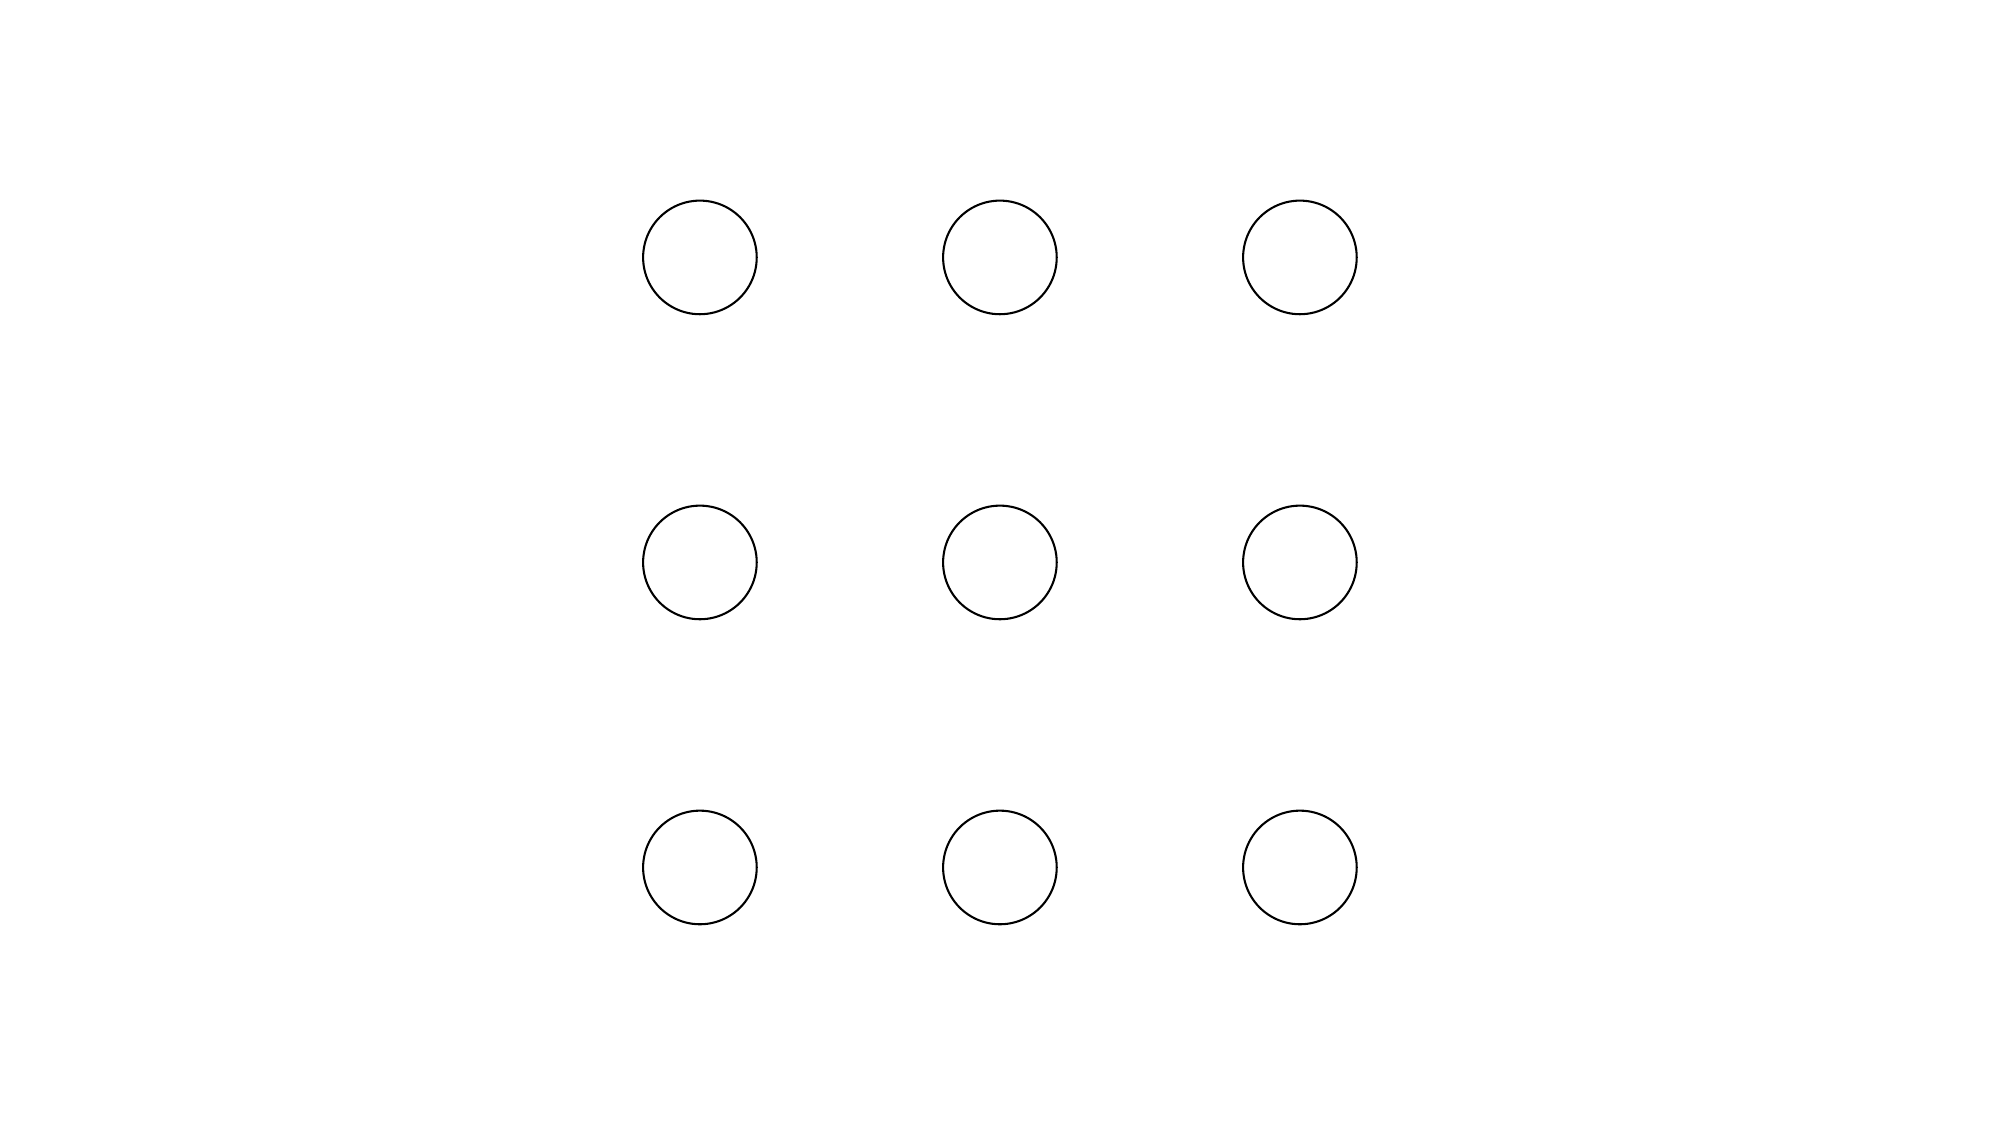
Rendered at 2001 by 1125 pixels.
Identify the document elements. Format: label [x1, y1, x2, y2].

text_box [642, 809, 758, 926]
text_box [642, 199, 758, 316]
text_box [1242, 504, 1358, 621]
text_box [1242, 809, 1358, 926]
text_box [942, 809, 1058, 926]
text_box [1242, 199, 1358, 316]
text_box [942, 504, 1058, 621]
text_box [642, 504, 758, 621]
text_box [942, 199, 1058, 316]
